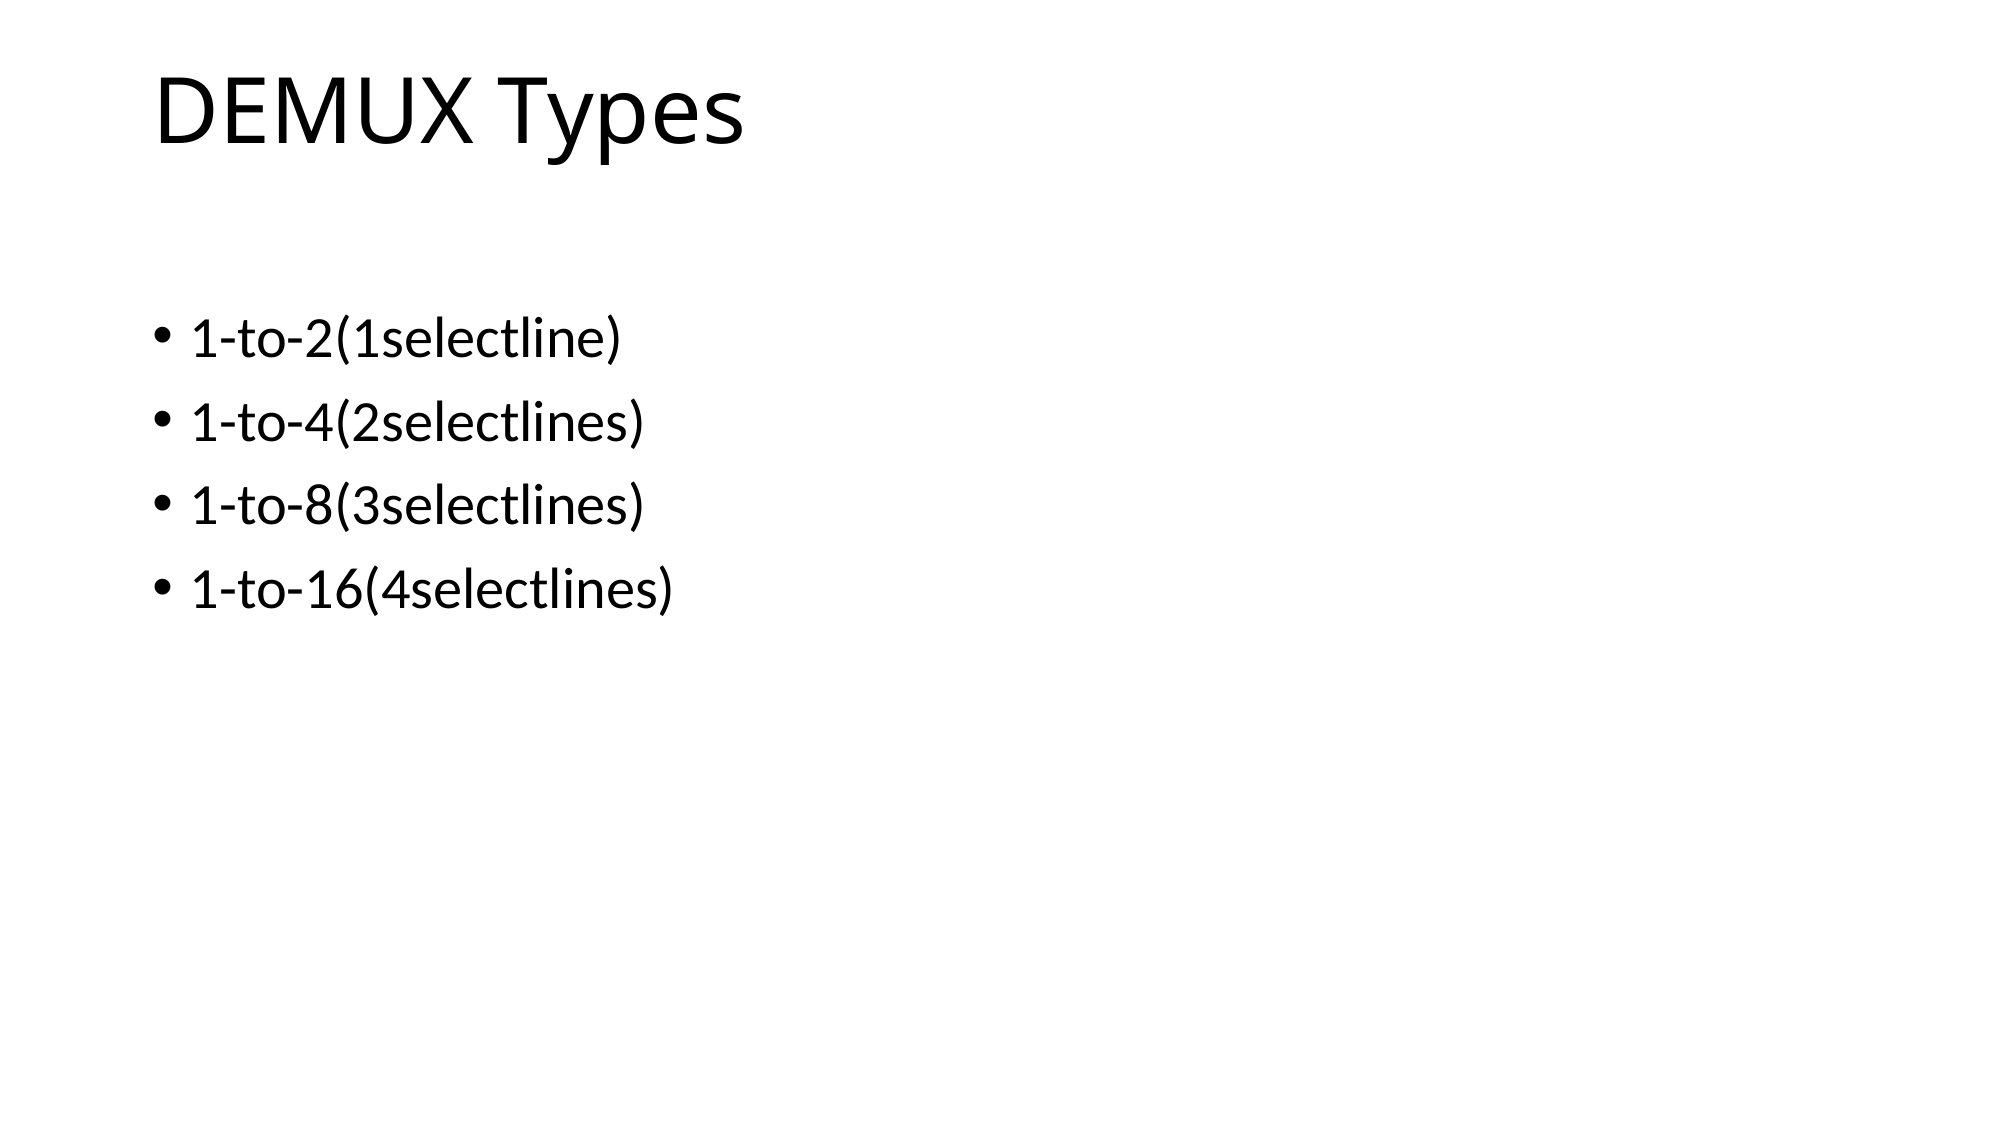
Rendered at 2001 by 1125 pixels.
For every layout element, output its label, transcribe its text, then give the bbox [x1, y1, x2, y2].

title DEMUX Types [137, 59, 1863, 278]
list 1-to-2(1selectline) 1-to-4(2selectlines) 1-to-8(3selectlines) 1-to-16(4selectlines) [137, 299, 1863, 1014]
